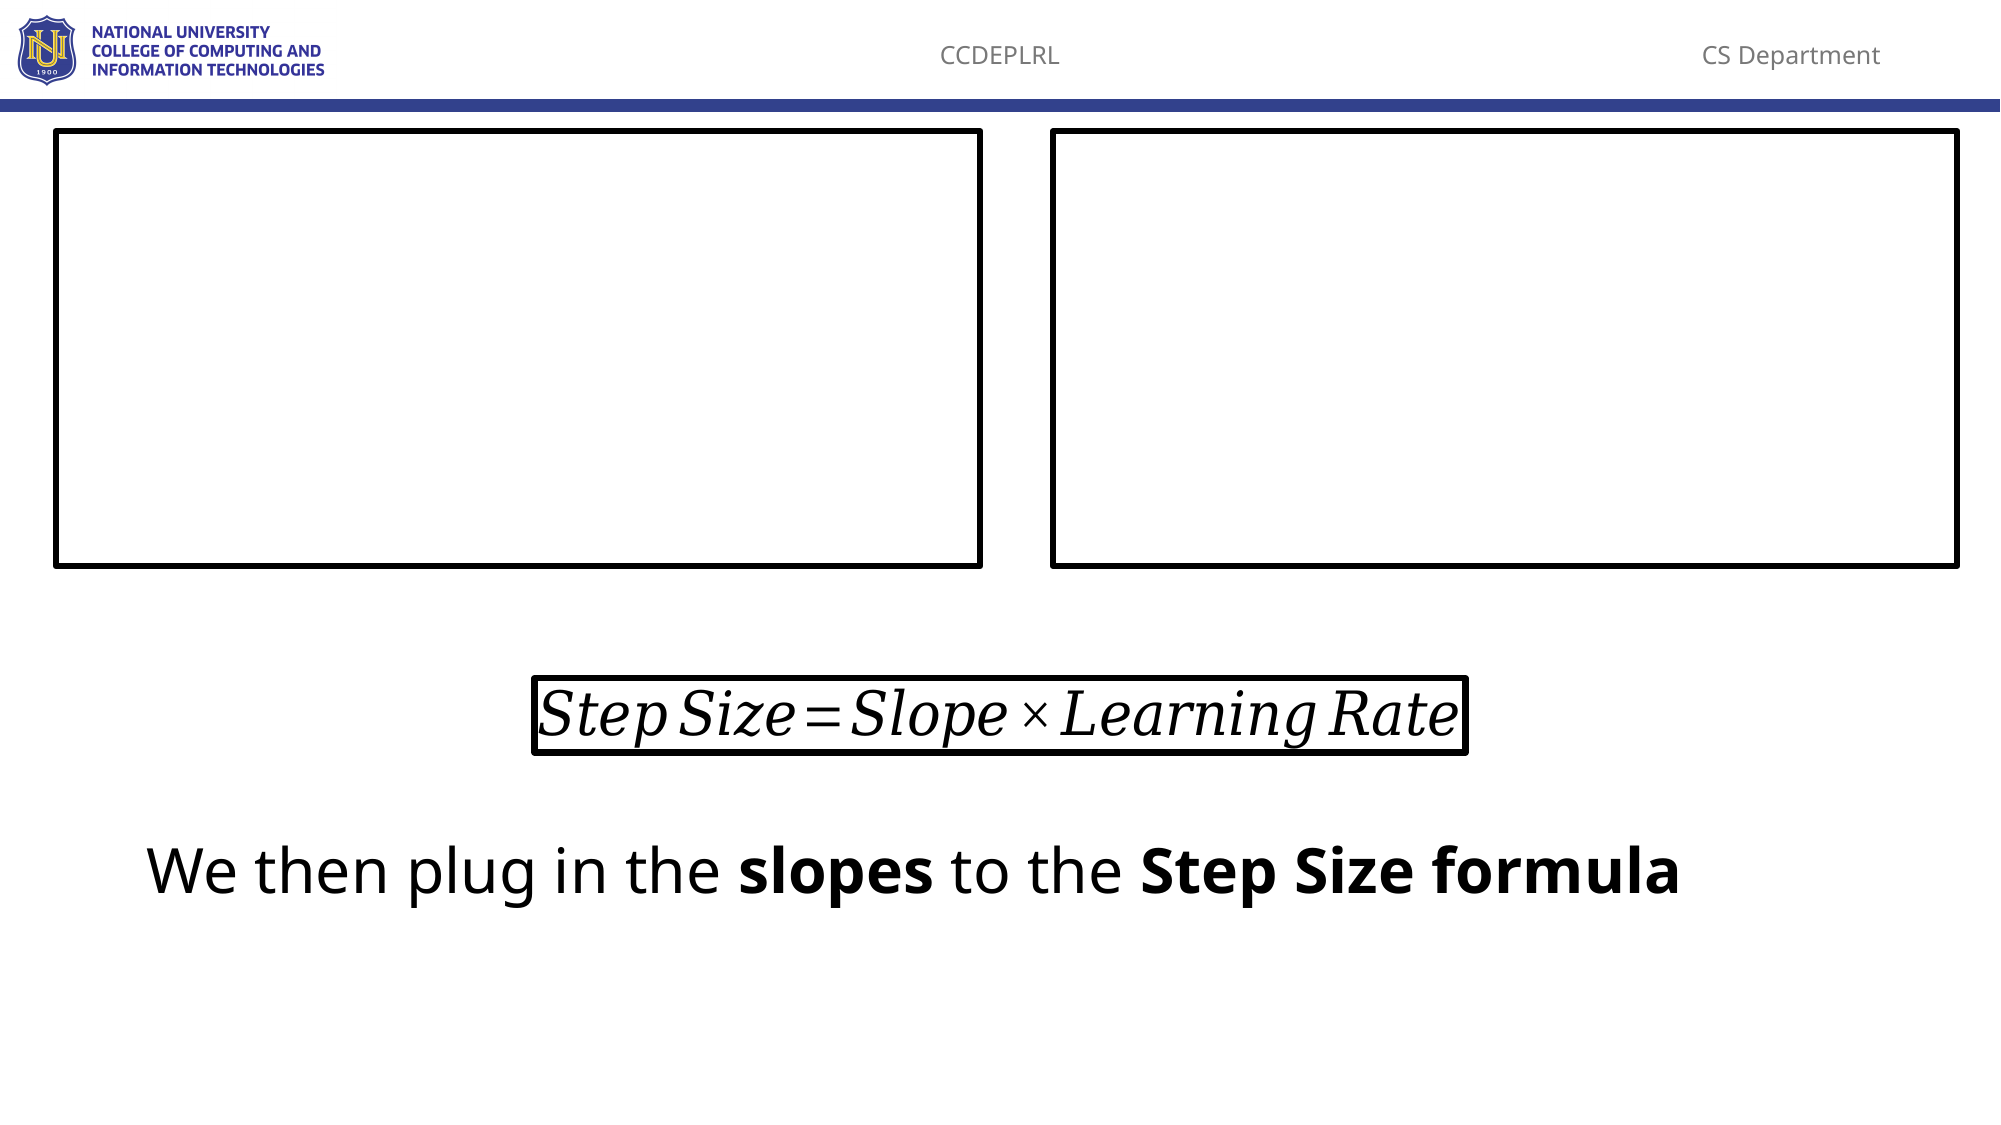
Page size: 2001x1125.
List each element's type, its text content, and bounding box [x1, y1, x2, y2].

text_box We then plug in the slopes to the Step Size formula [131, 832, 1869, 975]
picture [0, 0, 337, 99]
